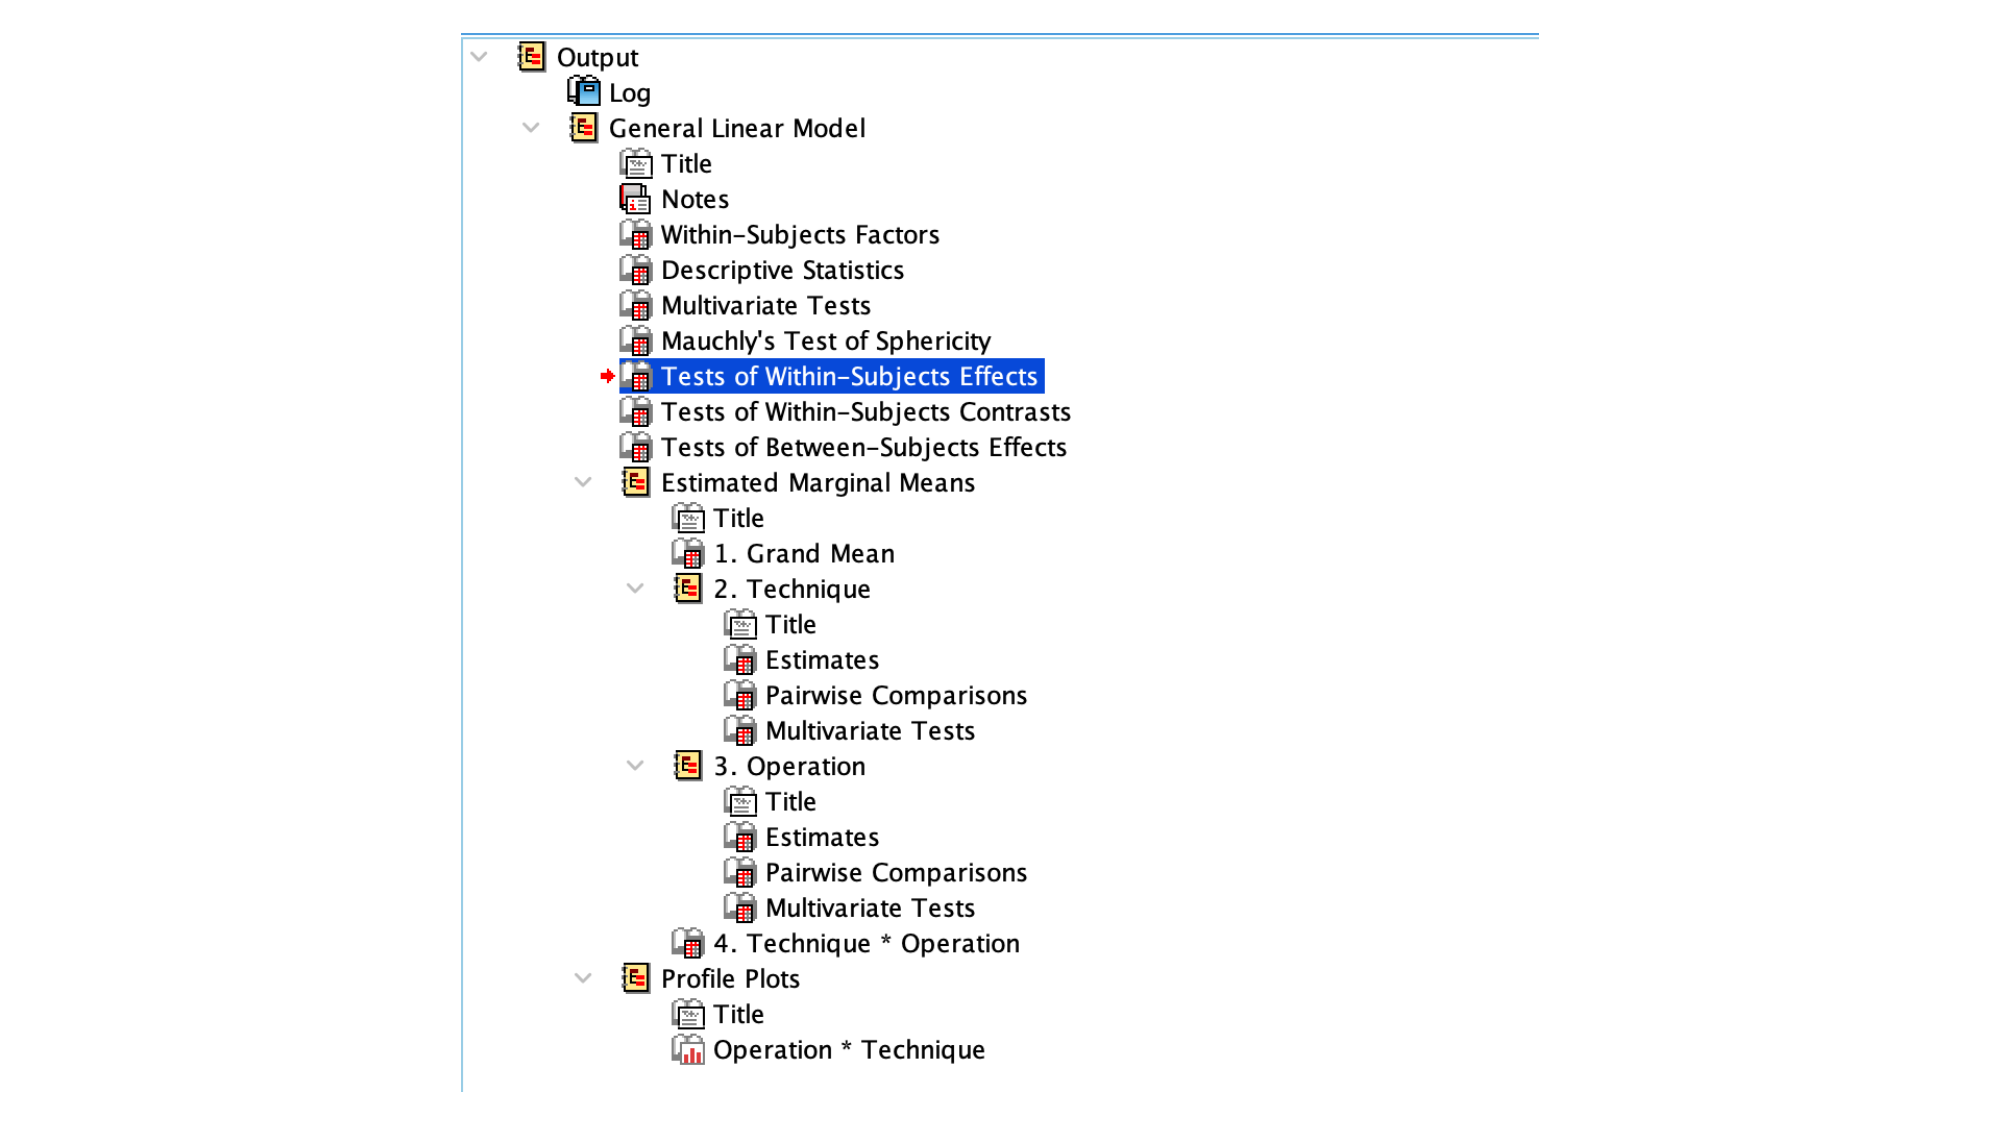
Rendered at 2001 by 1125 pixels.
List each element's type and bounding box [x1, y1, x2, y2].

picture [461, 33, 1539, 1092]
